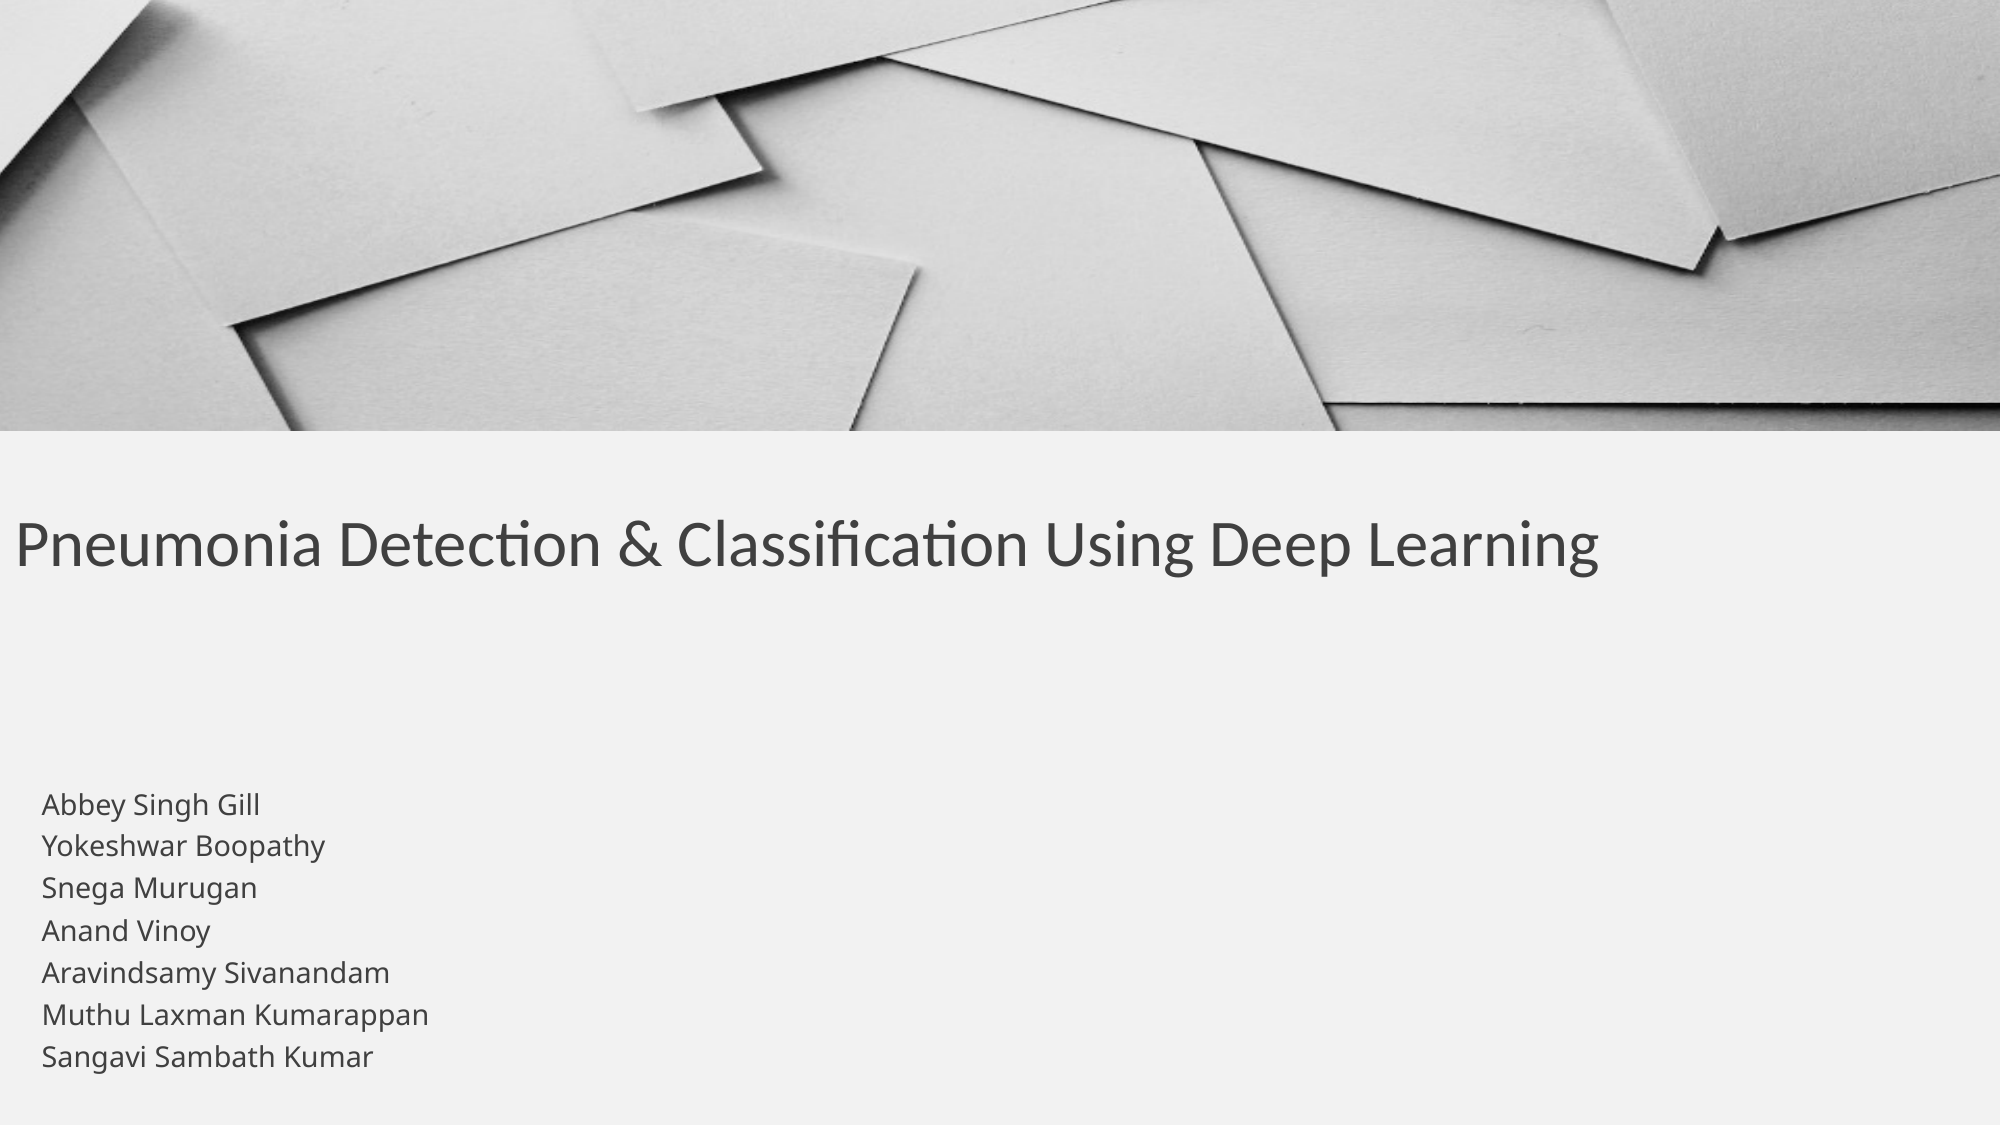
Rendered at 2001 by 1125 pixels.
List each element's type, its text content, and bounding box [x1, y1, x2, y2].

title Pneumonia Detection & Classification Using Deep Learning [0, 431, 1800, 589]
picture [0, 0, 2000, 431]
subtitle Abbey Singh Gill Yokeshwar Boopathy Snega Murugan Anand Vinoy Aravindsamy Sivanandam Muthu Laxman Kumarappan Sangavi Sambath Kumar [26, 650, 1827, 1082]
